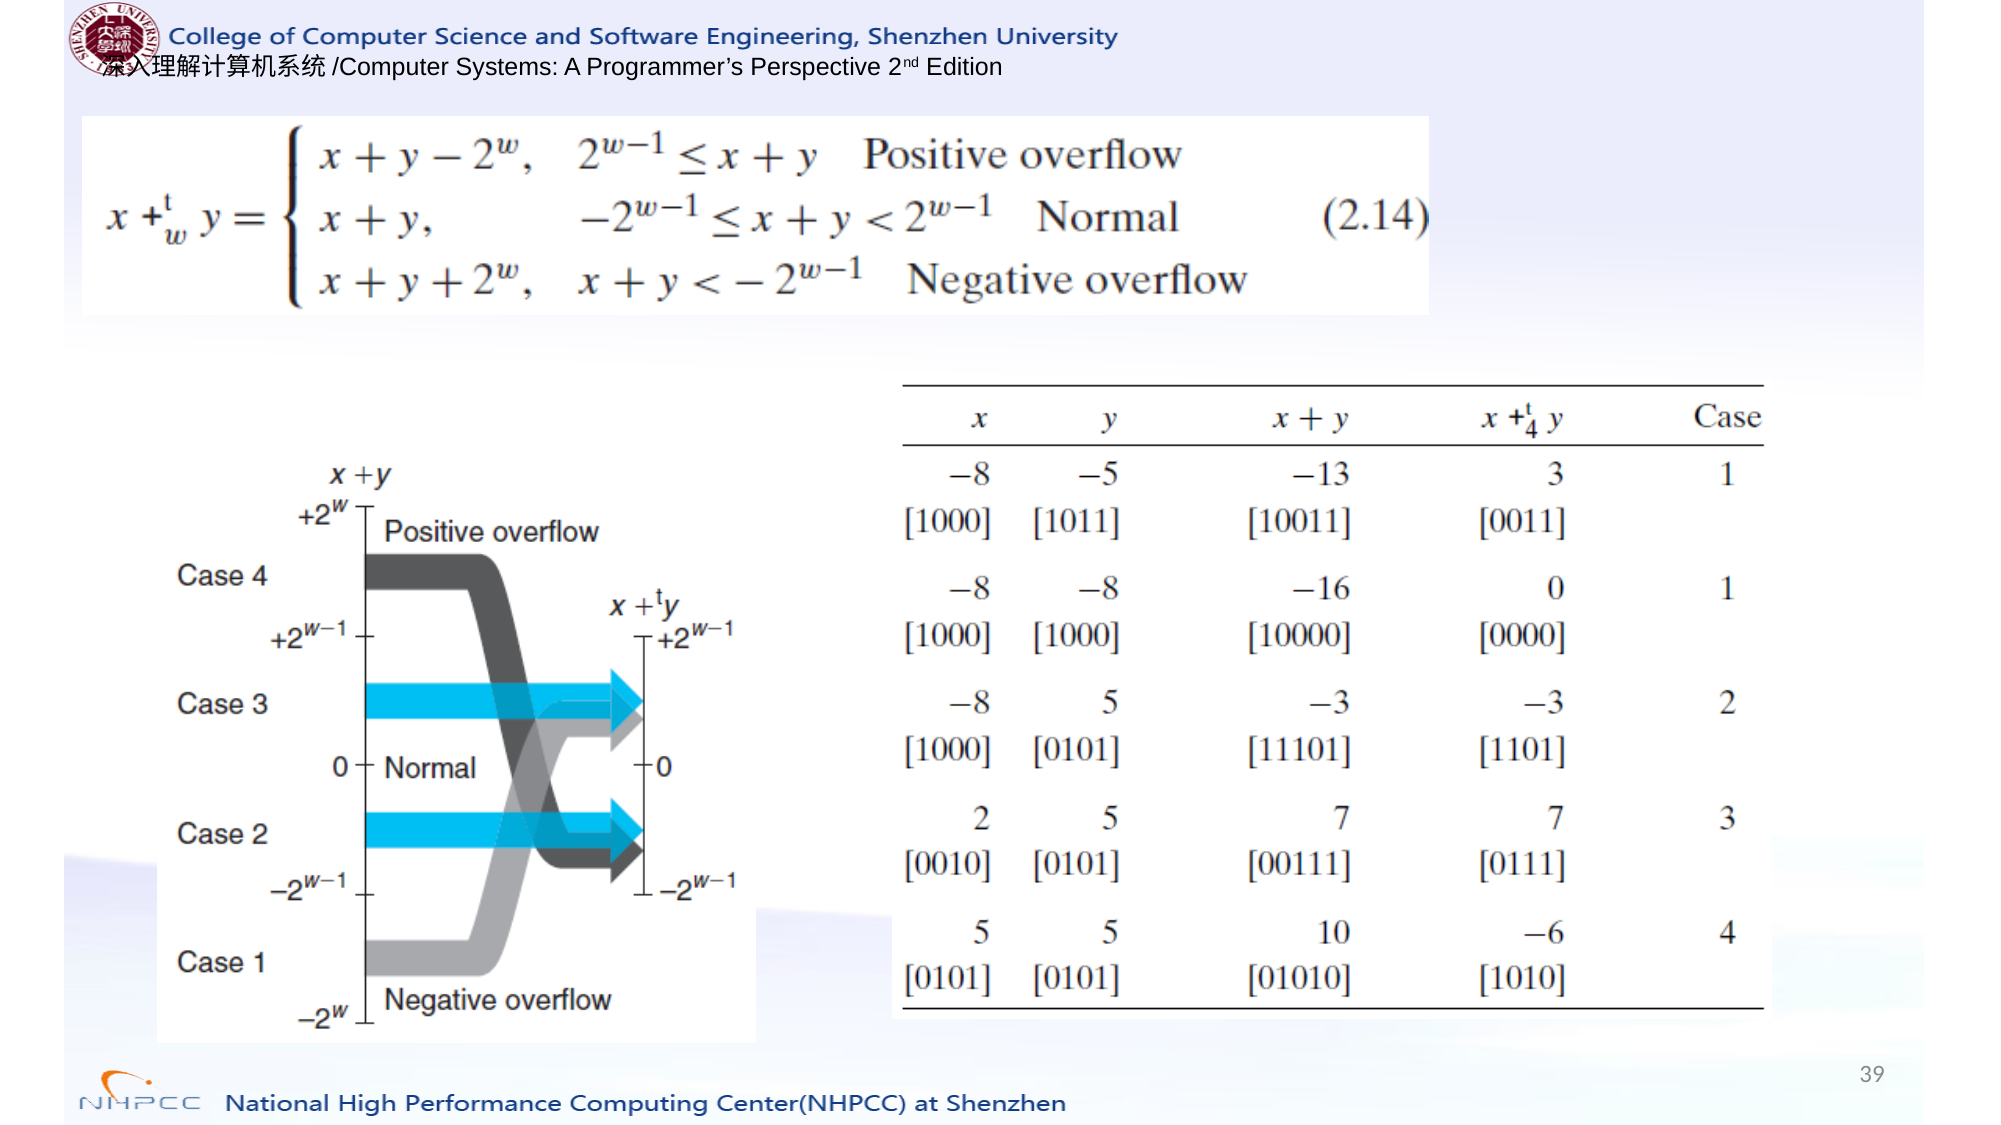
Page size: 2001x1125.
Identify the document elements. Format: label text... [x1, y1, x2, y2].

picture [64, 0, 1924, 1125]
slide_number 39 [1433, 1042, 1900, 1103]
